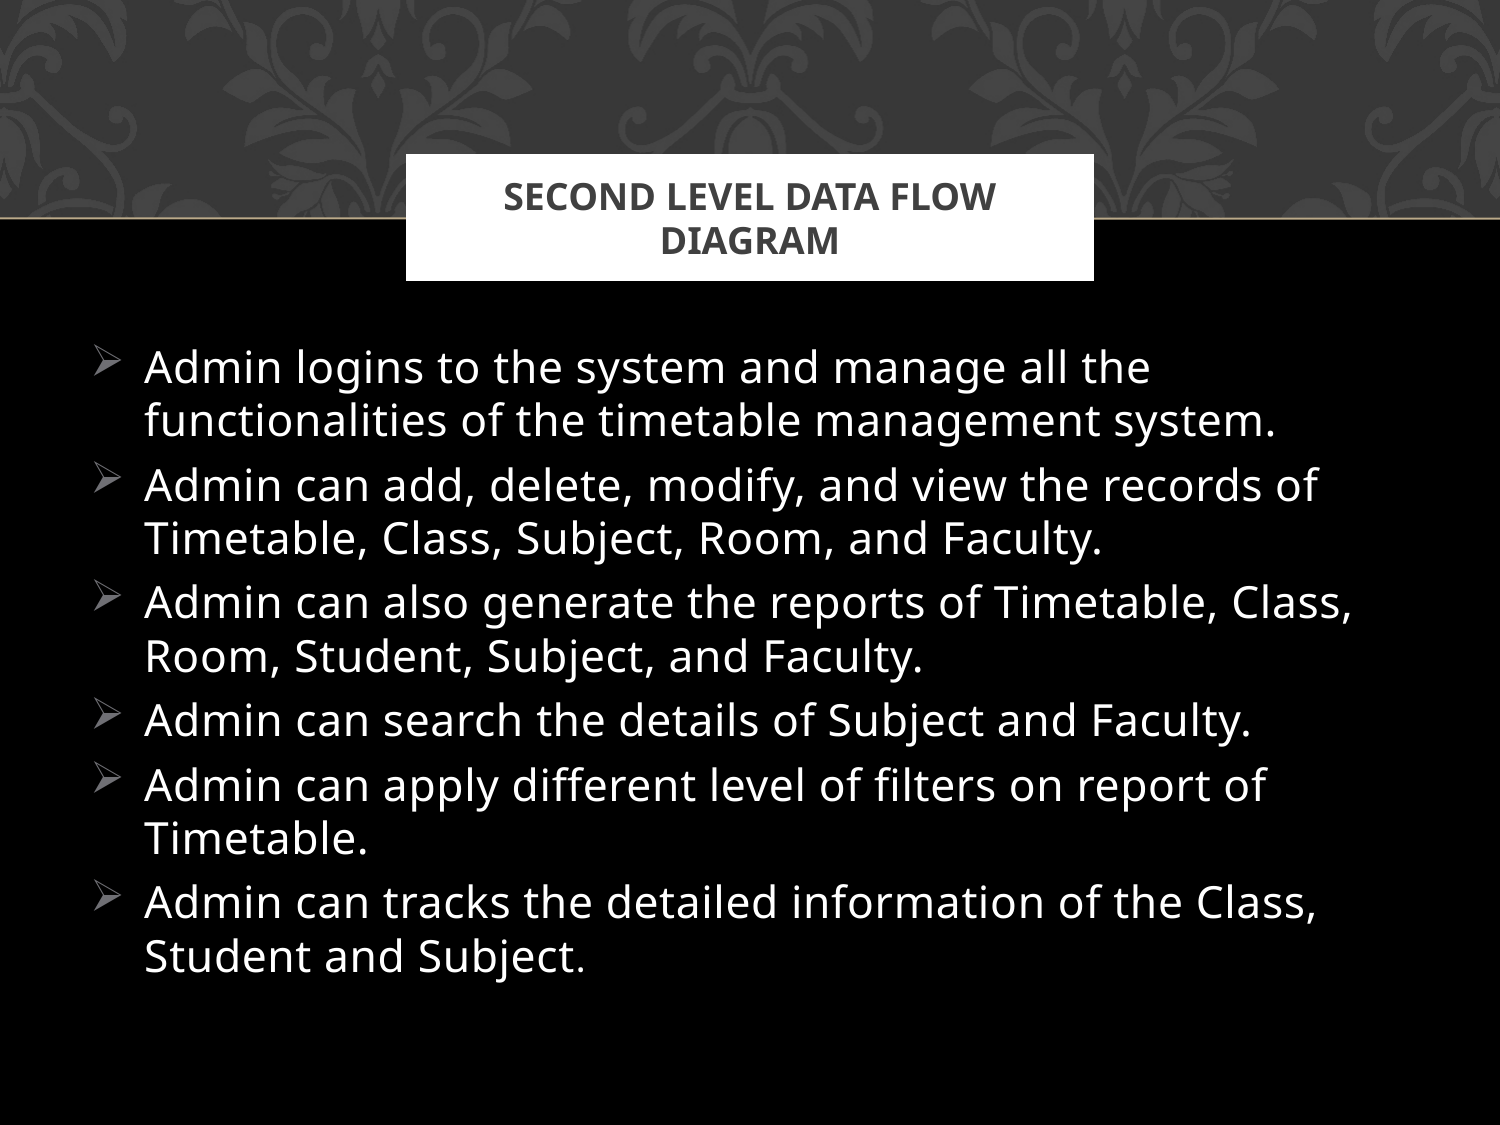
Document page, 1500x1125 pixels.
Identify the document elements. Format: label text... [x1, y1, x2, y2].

list Admin logins to the system and manage all the functionalities of the timetable management system. Admin can add, delete, modify, and view the records of Timetable, Class, Subject, Room, and Faculty. Admin can also generate the reports of Timetable, Class, Room, Student, Subject, and Faculty. Admin can search the details of Subject and Faculty. Admin can apply different level of filters on report of Timetable. Admin can tracks the detailed information of the Class, Student and Subject. [75, 331, 1425, 1000]
title Second level data flow diagram [406, 154, 1094, 281]
